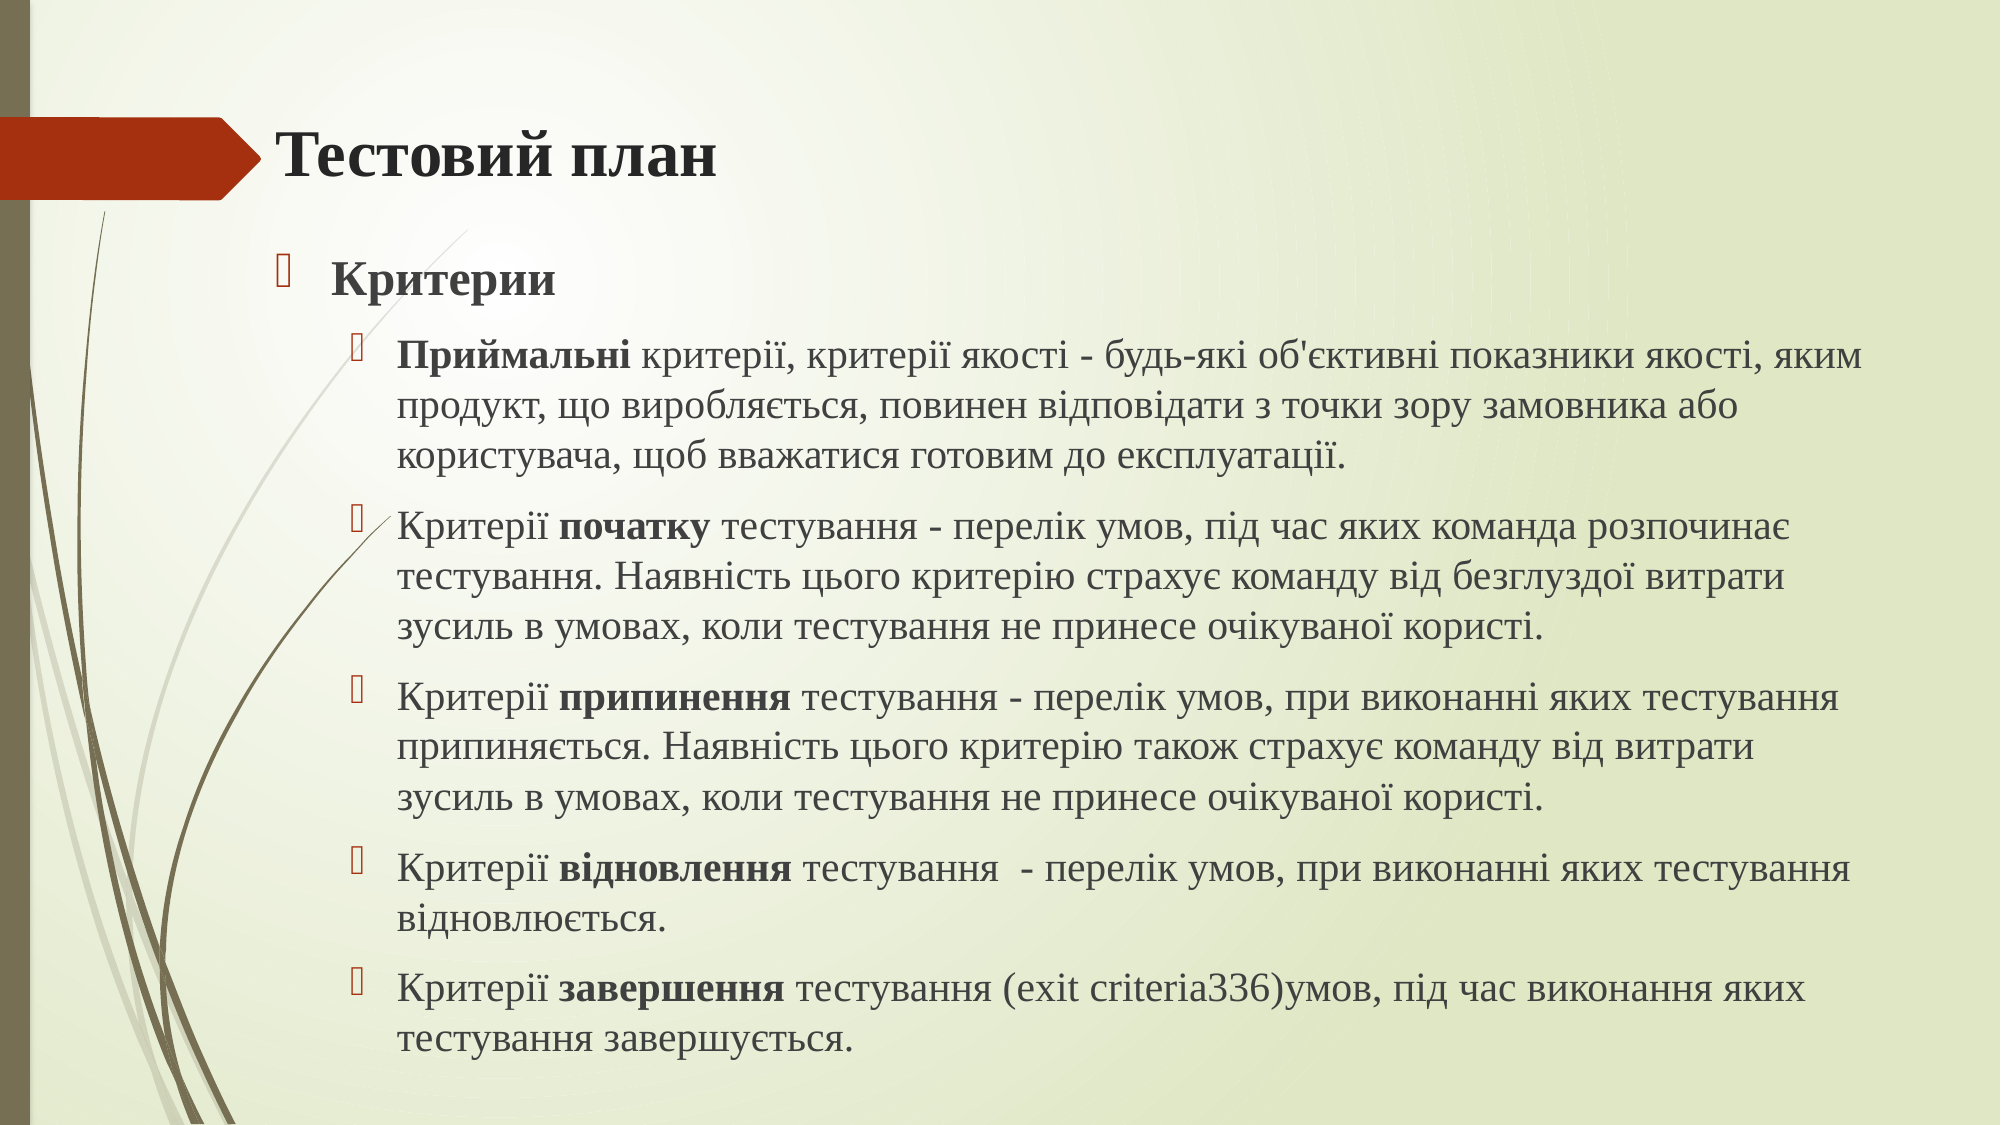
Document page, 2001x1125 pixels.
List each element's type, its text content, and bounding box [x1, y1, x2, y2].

title Тестовий план [259, 102, 1888, 201]
list Критерии Приймальні критерії, критерії якості - будь-які об'єктивні показники якості, яким продукт, що виробляється, повинен відповідати з точки зору замовника або користувача, щоб вважатися готовим до експлуатації. Критерії початку тестування - перелік умов, під час яких команда розпочинає тестування. Наявність цього критерію страхує команду від безглуздої витрати зусиль в умовах, коли тестування не принесе очікуваної користі. Критерії припинення тестування - перелік умов, при виконанні яких тестування припиняється. Наявність цього критерію також страхує команду від витрати зусиль в умовах, коли тестування не принесе очікуваної користі. Критерії відновлення тестування - перелік умов, при виконанні яких тестування відновлюється. Критерії завершення тестування (exit criteria336)умов, під час виконання яких тестування завершується. [259, 238, 1888, 1090]
